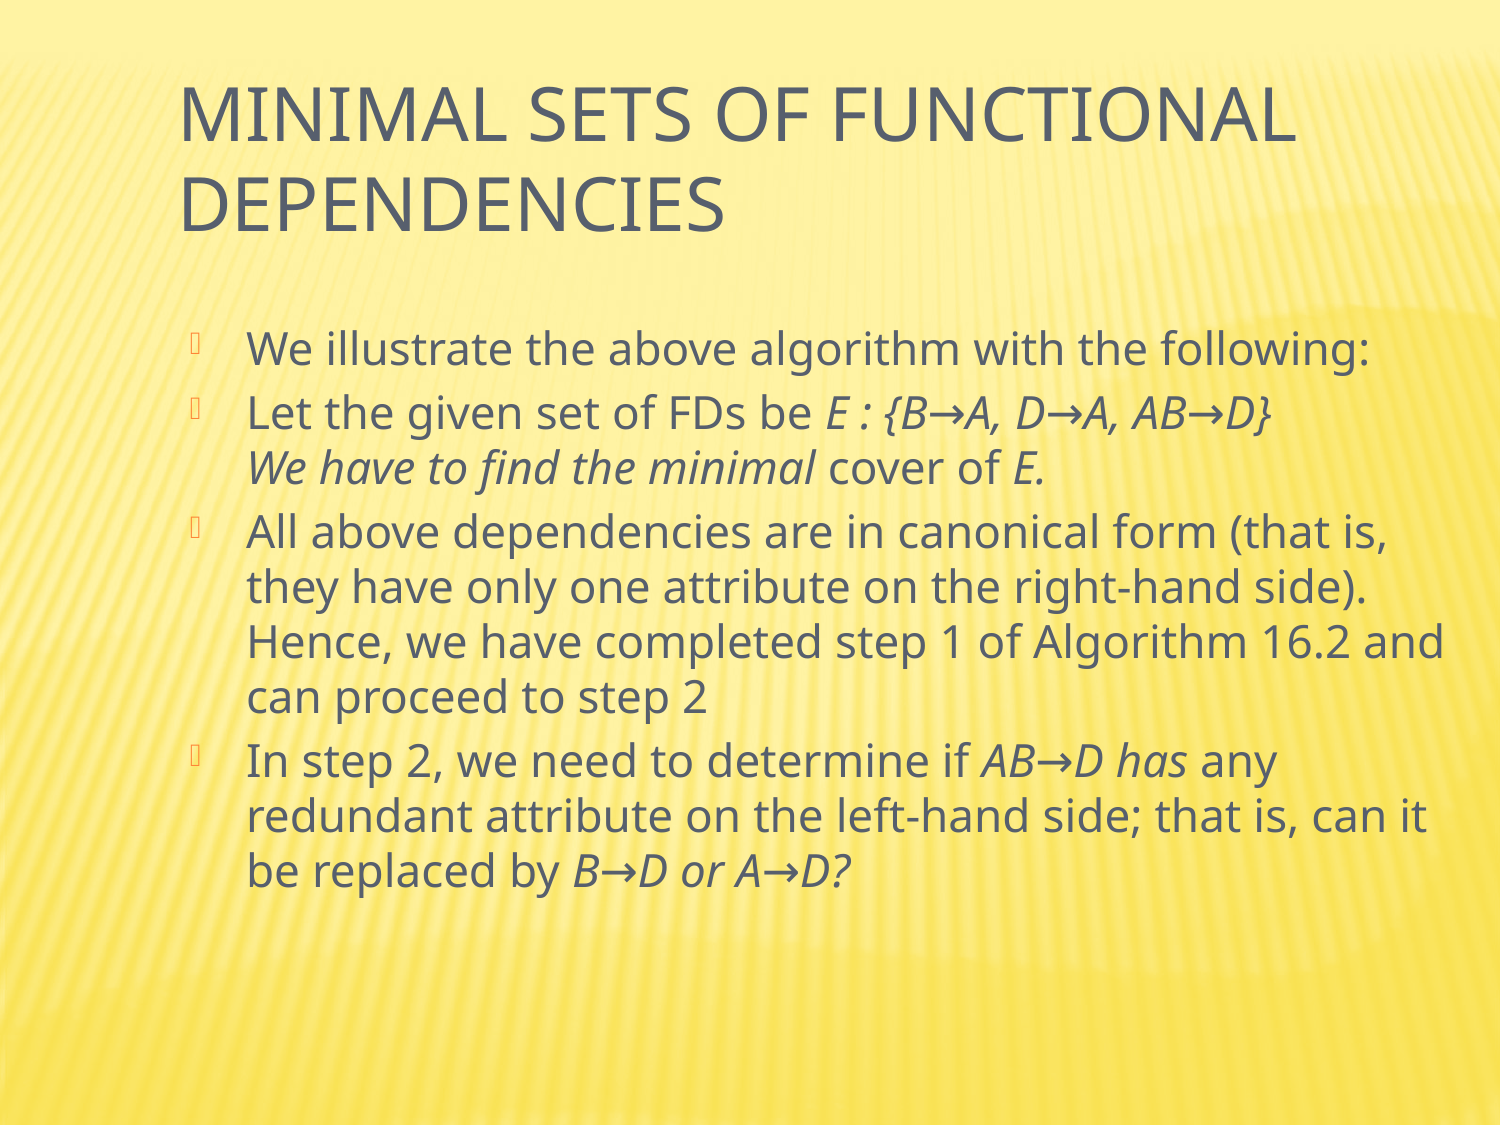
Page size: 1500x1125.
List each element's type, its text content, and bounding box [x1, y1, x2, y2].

title Conclusion [0, 0, 1500, 1125]
list We illustrate the above algorithm with the following: Let the given set of FDs be E : {B→A, D→A, AB→D} We have to find the minimal cover of E. All above dependencies are in canonical form (that is, they have only one attribute on the right-hand side). Hence, we have completed step 1 of Algorithm 16.2 and can proceed to step 2 In step 2, we need to determine if AB→D has any redundant attribute on the left-hand side; that is, can it be replaced by B→D or A→D? [174, 312, 1500, 1063]
title Minimal Sets of Functional Dependencies [162, 31, 1500, 282]
